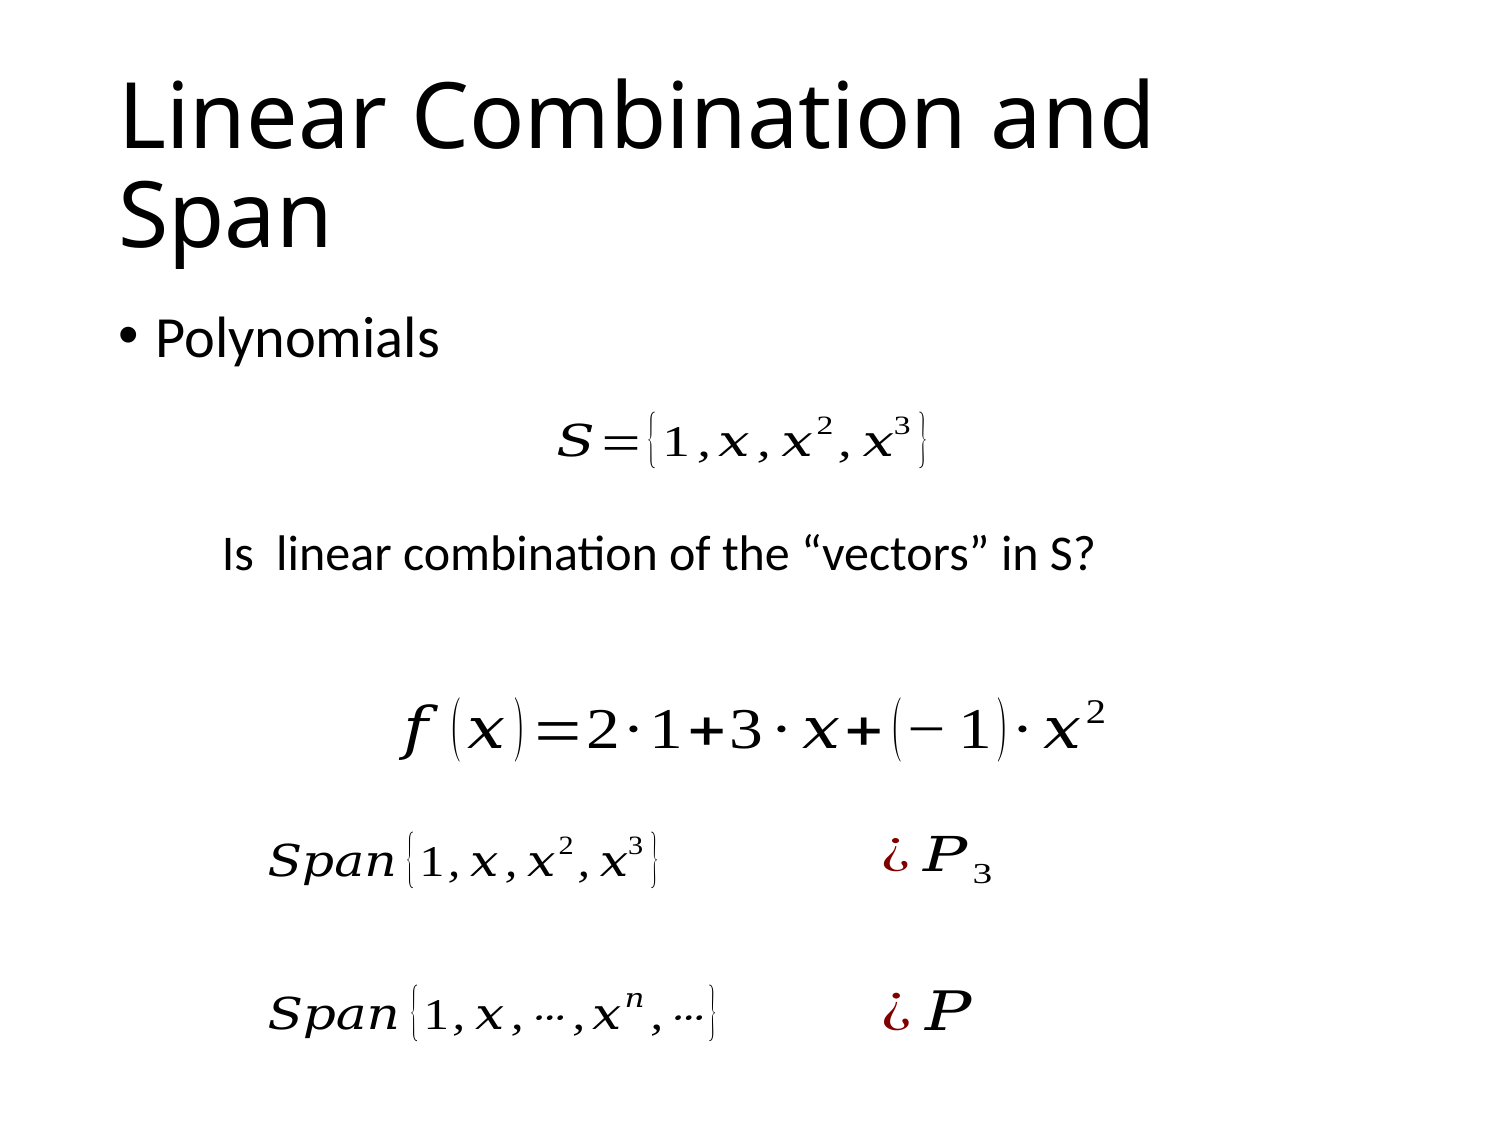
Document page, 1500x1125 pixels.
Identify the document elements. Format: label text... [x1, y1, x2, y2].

title Linear Combination and Span [103, 59, 1397, 278]
list Polynomials [103, 299, 1397, 1014]
